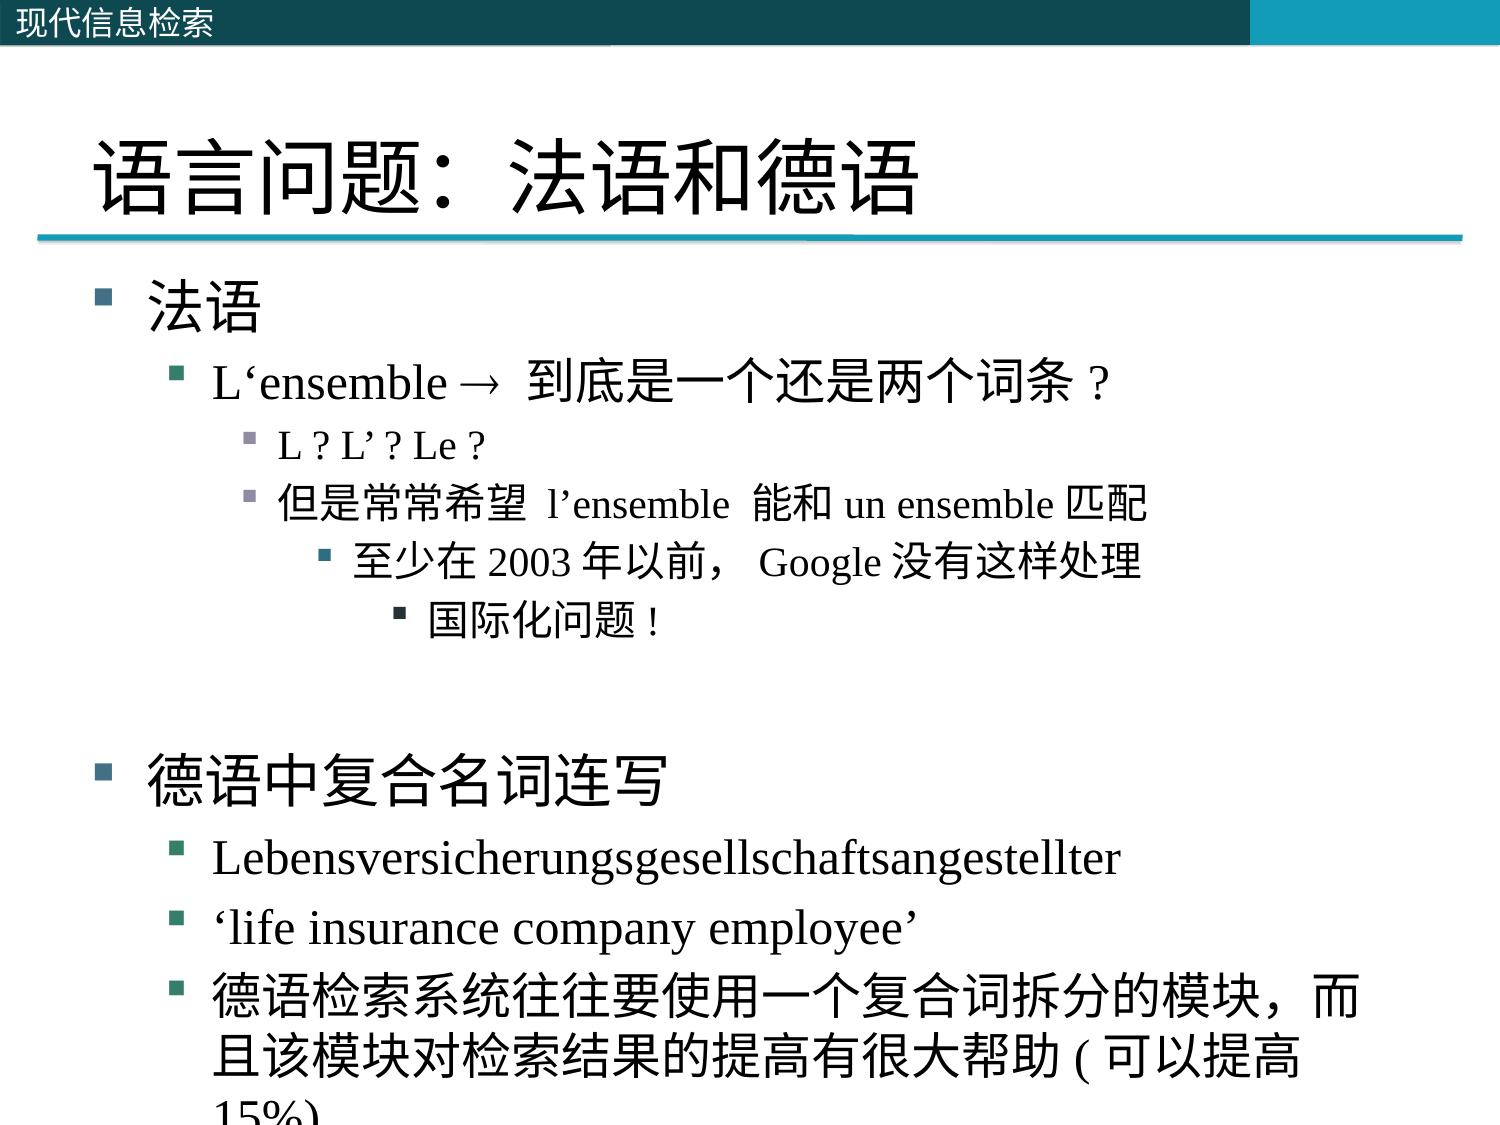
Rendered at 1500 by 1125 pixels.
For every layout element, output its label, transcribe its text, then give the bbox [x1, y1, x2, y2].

title 语言问题：法语和德语 [75, 45, 1425, 233]
list 法语 L‘ensemble  到底是一个还是两个词条? L ? L’ ? Le ? 但是常常希望 l’ensemble 能和un ensemble匹配 至少在2003年以前，Google没有这样处理 国际化问题! 德语中复合名词连写 Lebensversicherungsgesellschaftsangestellter ‘life insurance company employee’ 德语检索系统往往要使用一个复合词拆分的模块，而且该模块对检索结果的提高有很大帮助(可以提高15%) [75, 262, 1425, 1075]
